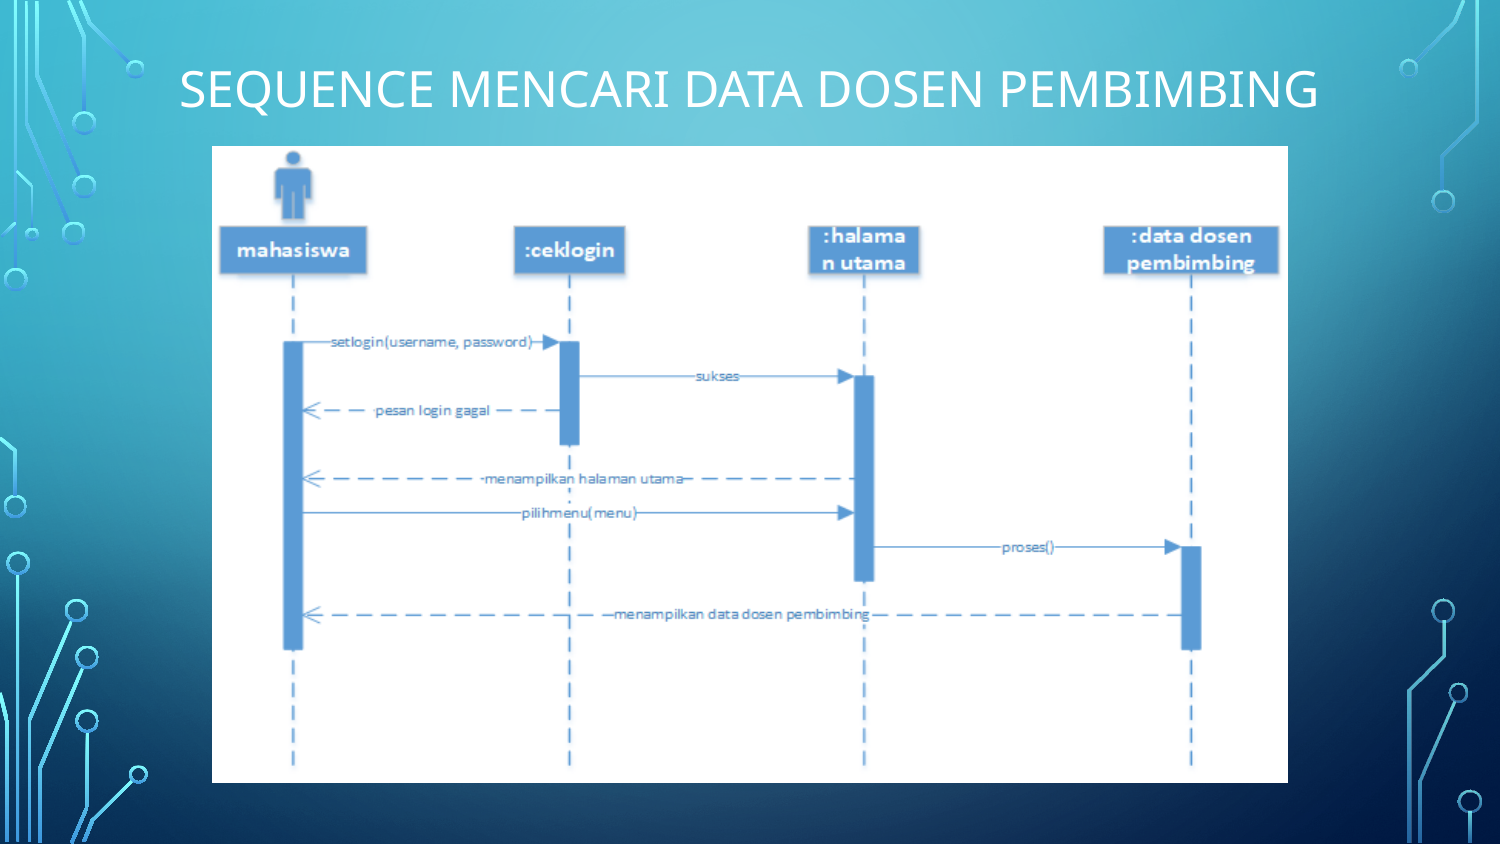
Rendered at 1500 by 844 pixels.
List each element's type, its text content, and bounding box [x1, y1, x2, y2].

picture [212, 146, 1288, 784]
title Sequence mencari data dosen pembimbing [140, 0, 1360, 182]
